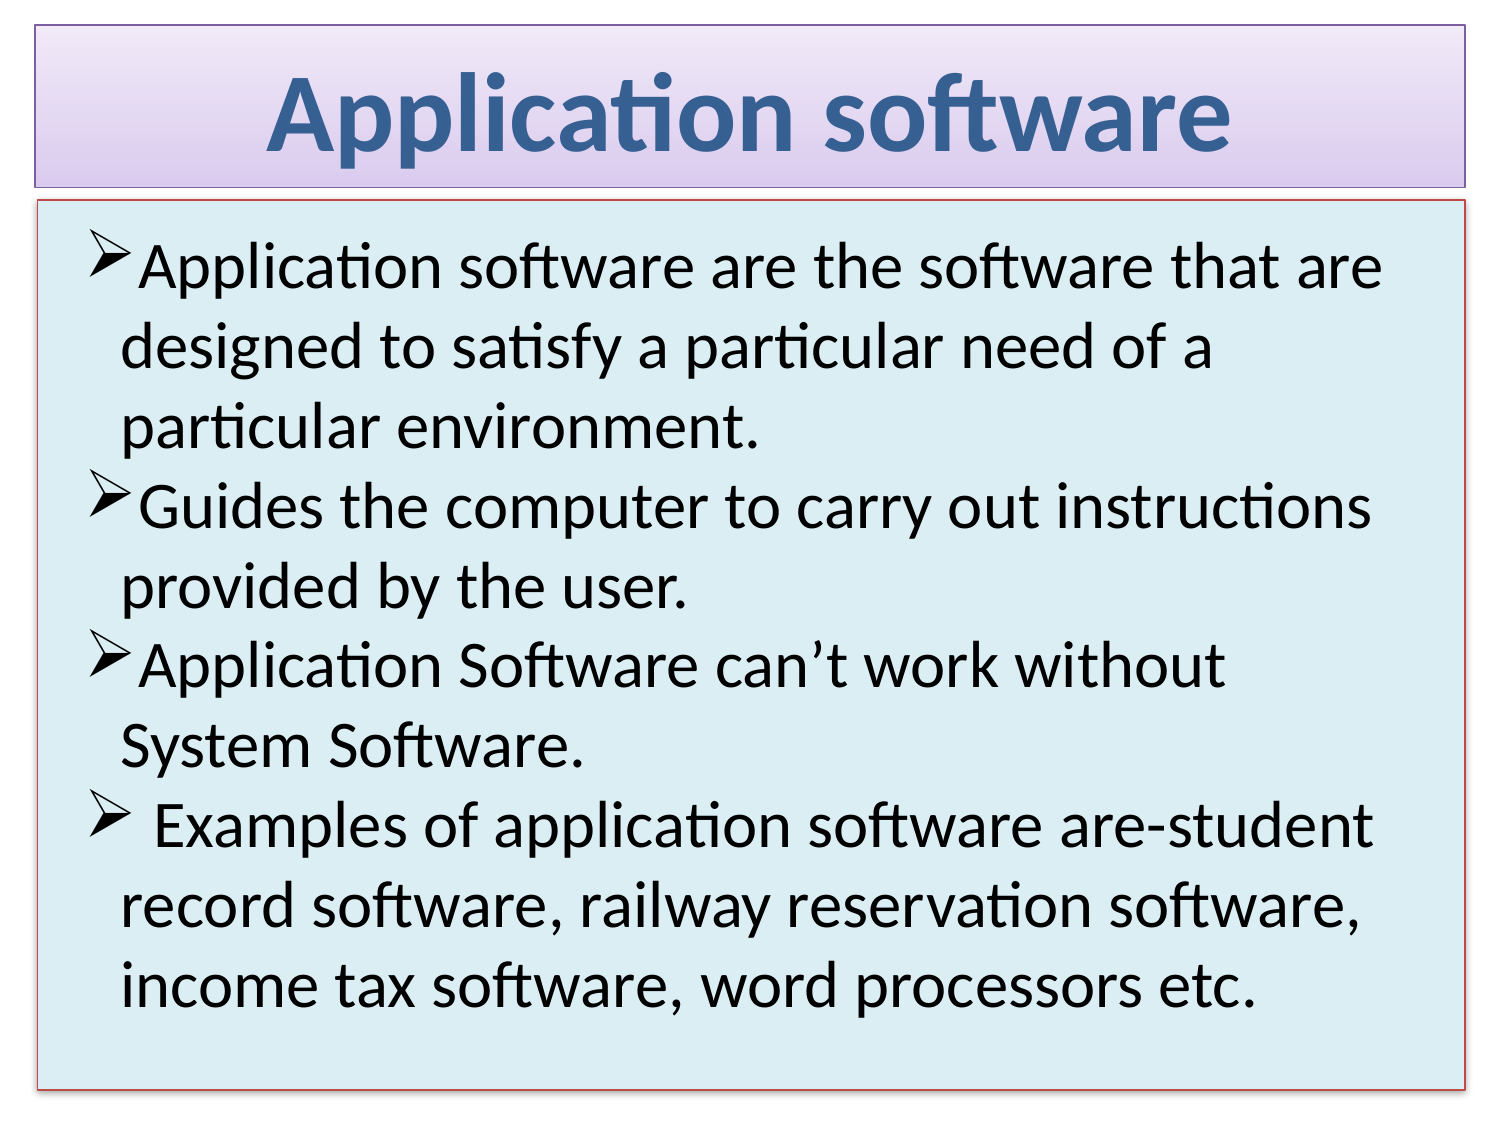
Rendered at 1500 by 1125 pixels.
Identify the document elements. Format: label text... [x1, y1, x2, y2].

text_box Application software are the software that are designed to satisfy a particular need of a particular environment. Guides the computer to carry out instructions provided by the user. Application Software can’t work without System Software. Examples of application software are-student record software, railway reservation software, income tax software, word processors etc. [70, 214, 1442, 1109]
text_box Application software [35, 24, 1465, 188]
text_box [37, 199, 1466, 1091]
